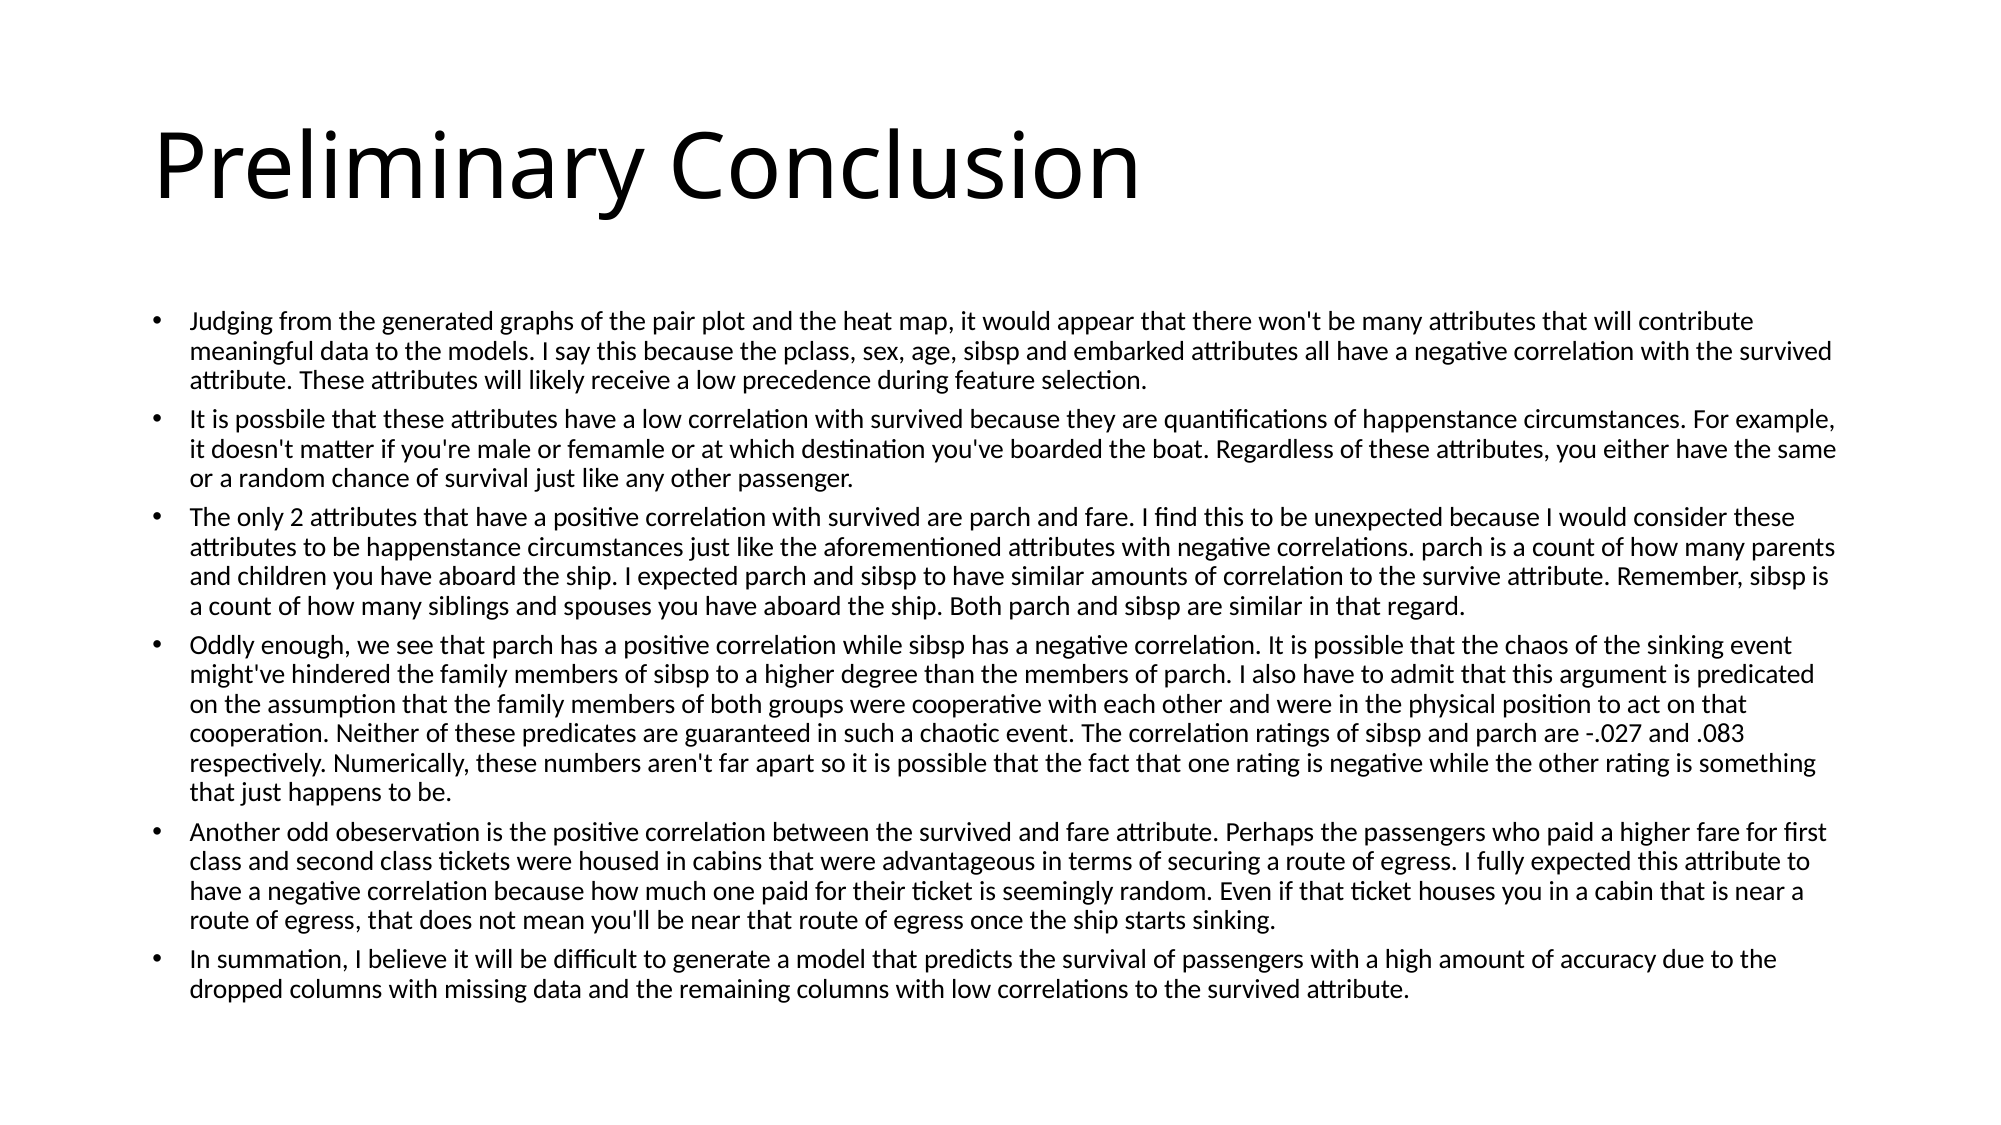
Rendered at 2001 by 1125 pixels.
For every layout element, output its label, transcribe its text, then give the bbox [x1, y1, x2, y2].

title Preliminary Conclusion [137, 59, 1863, 278]
list Judging from the generated graphs of the pair plot and the heat map, it would appear that there won't be many attributes that will contribute meaningful data to the models. I say this because the pclass, sex, age, sibsp and embarked attributes all have a negative correlation with the survived attribute. These attributes will likely receive a low precedence during feature selection. It is possbile that these attributes have a low correlation with survived because they are quantifications of happenstance circumstances. For example, it doesn't matter if you're male or femamle or at which destination you've boarded the boat. Regardless of these attributes, you either have the same or a random chance of survival just like any other passenger. The only 2 attributes that have a positive correlation with survived are parch and fare. I find this to be unexpected because I would consider these attributes to be happenstance circumstances just like the aforementioned attributes with negative correlations. parch is a count of how many parents and children you have aboard the ship. I expected parch and sibsp to have similar amounts of correlation to the survive attribute. Remember, sibsp is a count of how many siblings and spouses you have aboard the ship. Both parch and sibsp are similar in that regard. Oddly enough, we see that parch has a positive correlation while sibsp has a negative correlation. It is possible that the chaos of the sinking event might've hindered the family members of sibsp to a higher degree than the members of parch. I also have to admit that this argument is predicated on the assumption that the family members of both groups were cooperative with each other and were in the physical position to act on that cooperation. Neither of these predicates are guaranteed in such a chaotic event. The correlation ratings of sibsp and parch are -.027 and .083 respectively. Numerically, these numbers aren't far apart so it is possible that the fact that one rating is negative while the other rating is something that just happens to be. Another odd obeservation is the positive correlation between the survived and fare attribute. Perhaps the passengers who paid a higher fare for first class and second class tickets were housed in cabins that were advantageous in terms of securing a route of egress. I fully expected this attribute to have a negative correlation because how much one paid for their ticket is seemingly random. Even if that ticket houses you in a cabin that is near a route of egress, that does not mean you'll be near that route of egress once the ship starts sinking. In summation, I believe it will be difficult to generate a model that predicts the survival of passengers with a high amount of accuracy due to the dropped columns with missing data and the remaining columns with low correlations to the survived attribute. [137, 299, 1863, 1014]
